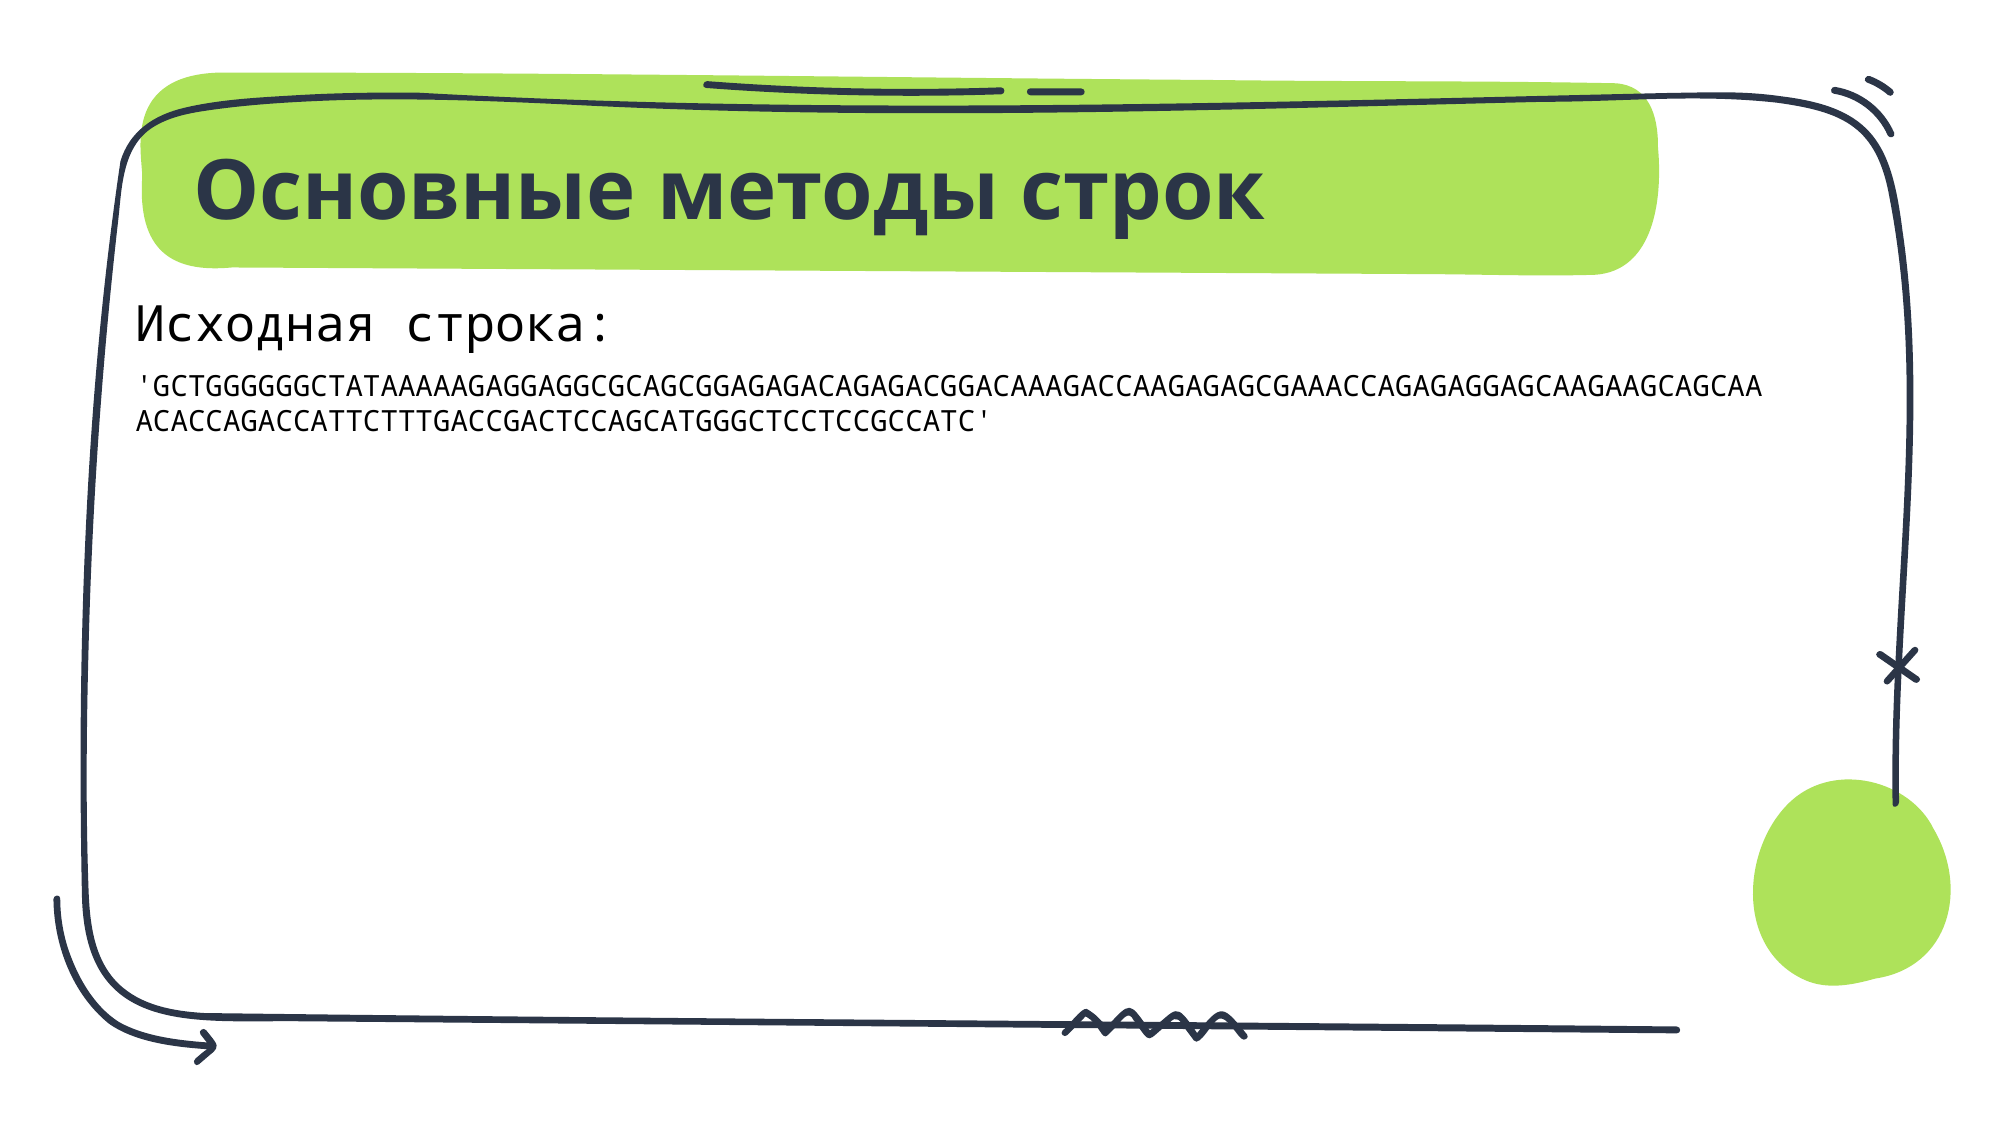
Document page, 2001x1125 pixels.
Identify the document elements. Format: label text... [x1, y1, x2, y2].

title Основные методы строк [193, 149, 1599, 237]
text_box 'GCTGGGGGGCTATAAAAAGAGGAGGCGCAGCGGAGAGACAGAGACGGACAAAGACCAAGAGAGCGAAACCAGAGAGGAGCAAGAAGCAGCAAACACCAGACCATTCTTTGACCGACTCCAGCATGGGCTCCTCCGCCATC' [120, 360, 1791, 445]
text_box Исходная строка: [120, 284, 853, 359]
